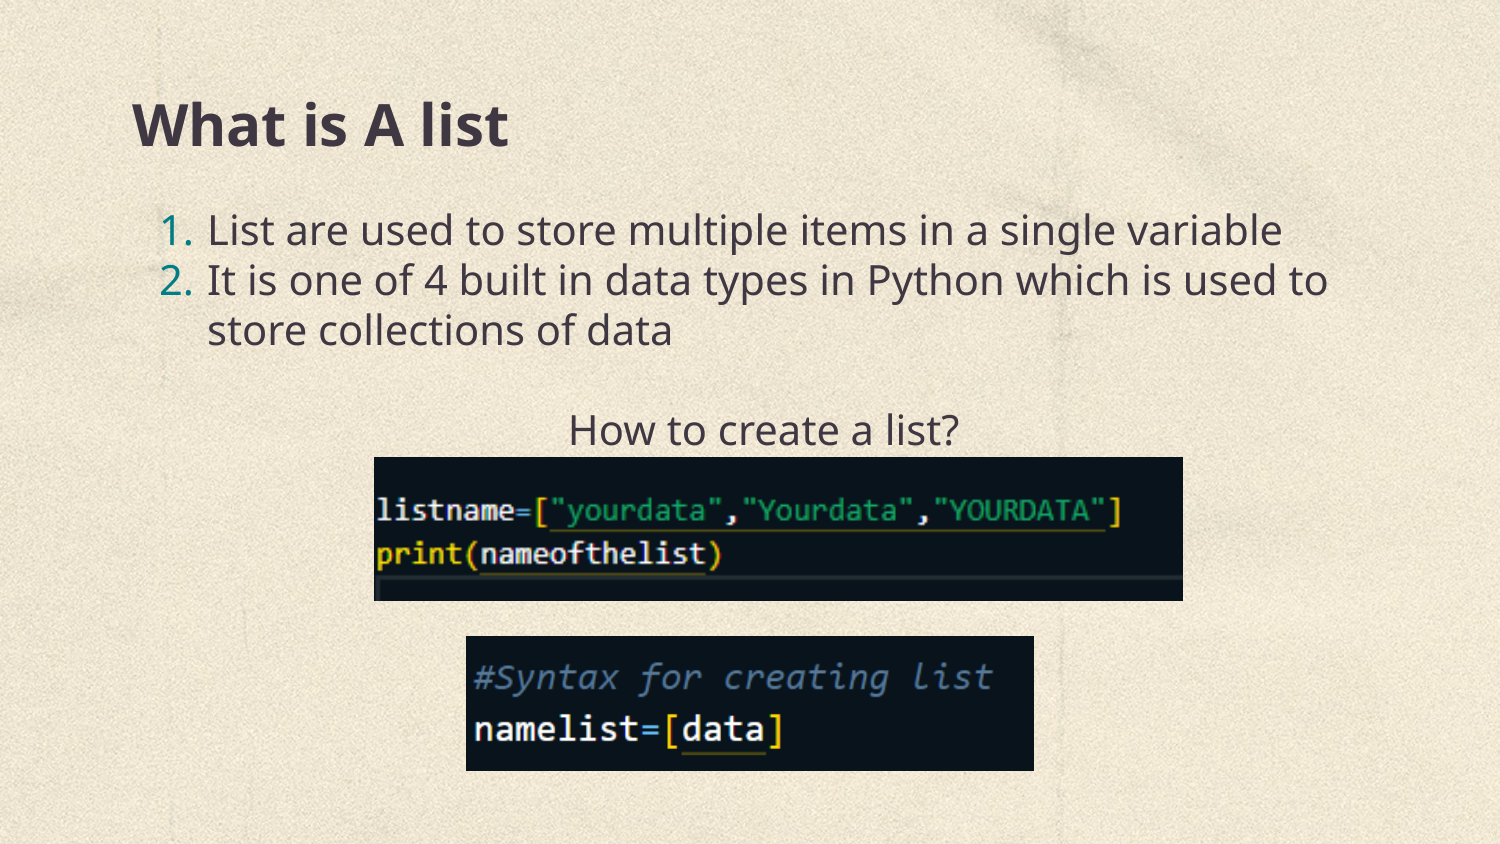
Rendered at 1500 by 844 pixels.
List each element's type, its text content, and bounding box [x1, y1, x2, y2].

title What is A list [116, 72, 1383, 167]
picture [0, 0, 1500, 844]
list List are used to store multiple items in a single variable It is one of 4 built in data types in Python which is used to store collections of data How to create a list? [116, 189, 1383, 813]
